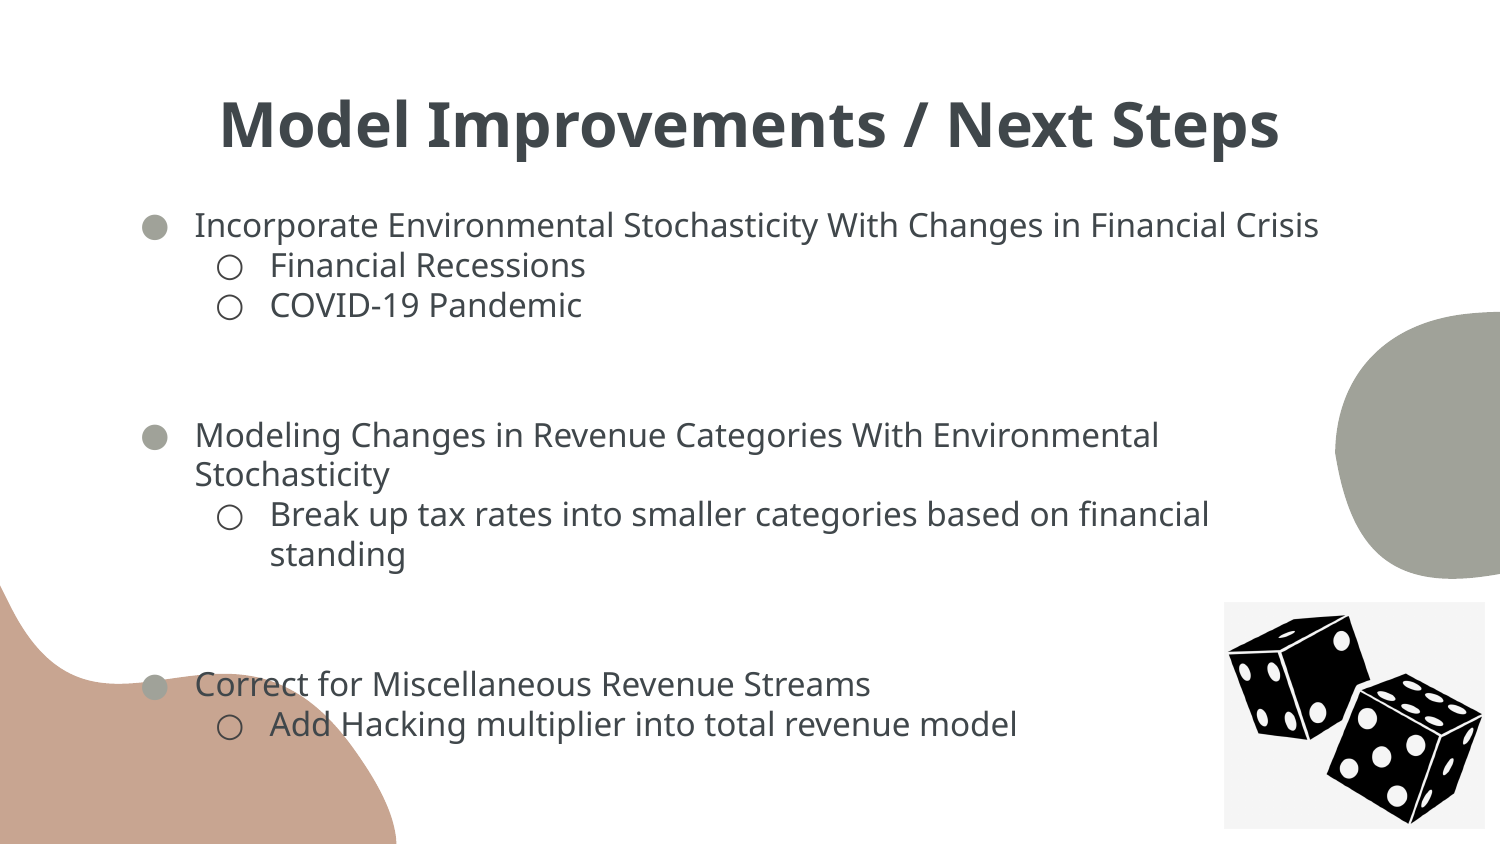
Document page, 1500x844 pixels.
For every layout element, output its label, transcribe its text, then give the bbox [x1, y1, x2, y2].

list Incorporate Environmental Stochasticity With Changes in Financial Crisis Financial Recessions COVID-19 Pandemic Modeling Changes in Revenue Categories With Environmental Stochasticity Break up tax rates into smaller categories based on financial standing Correct for Miscellaneous Revenue Streams Add Hacking multiplier into total revenue model [104, 189, 1371, 750]
title Model Improvements / Next Steps [116, 85, 1383, 175]
picture [1223, 602, 1485, 830]
